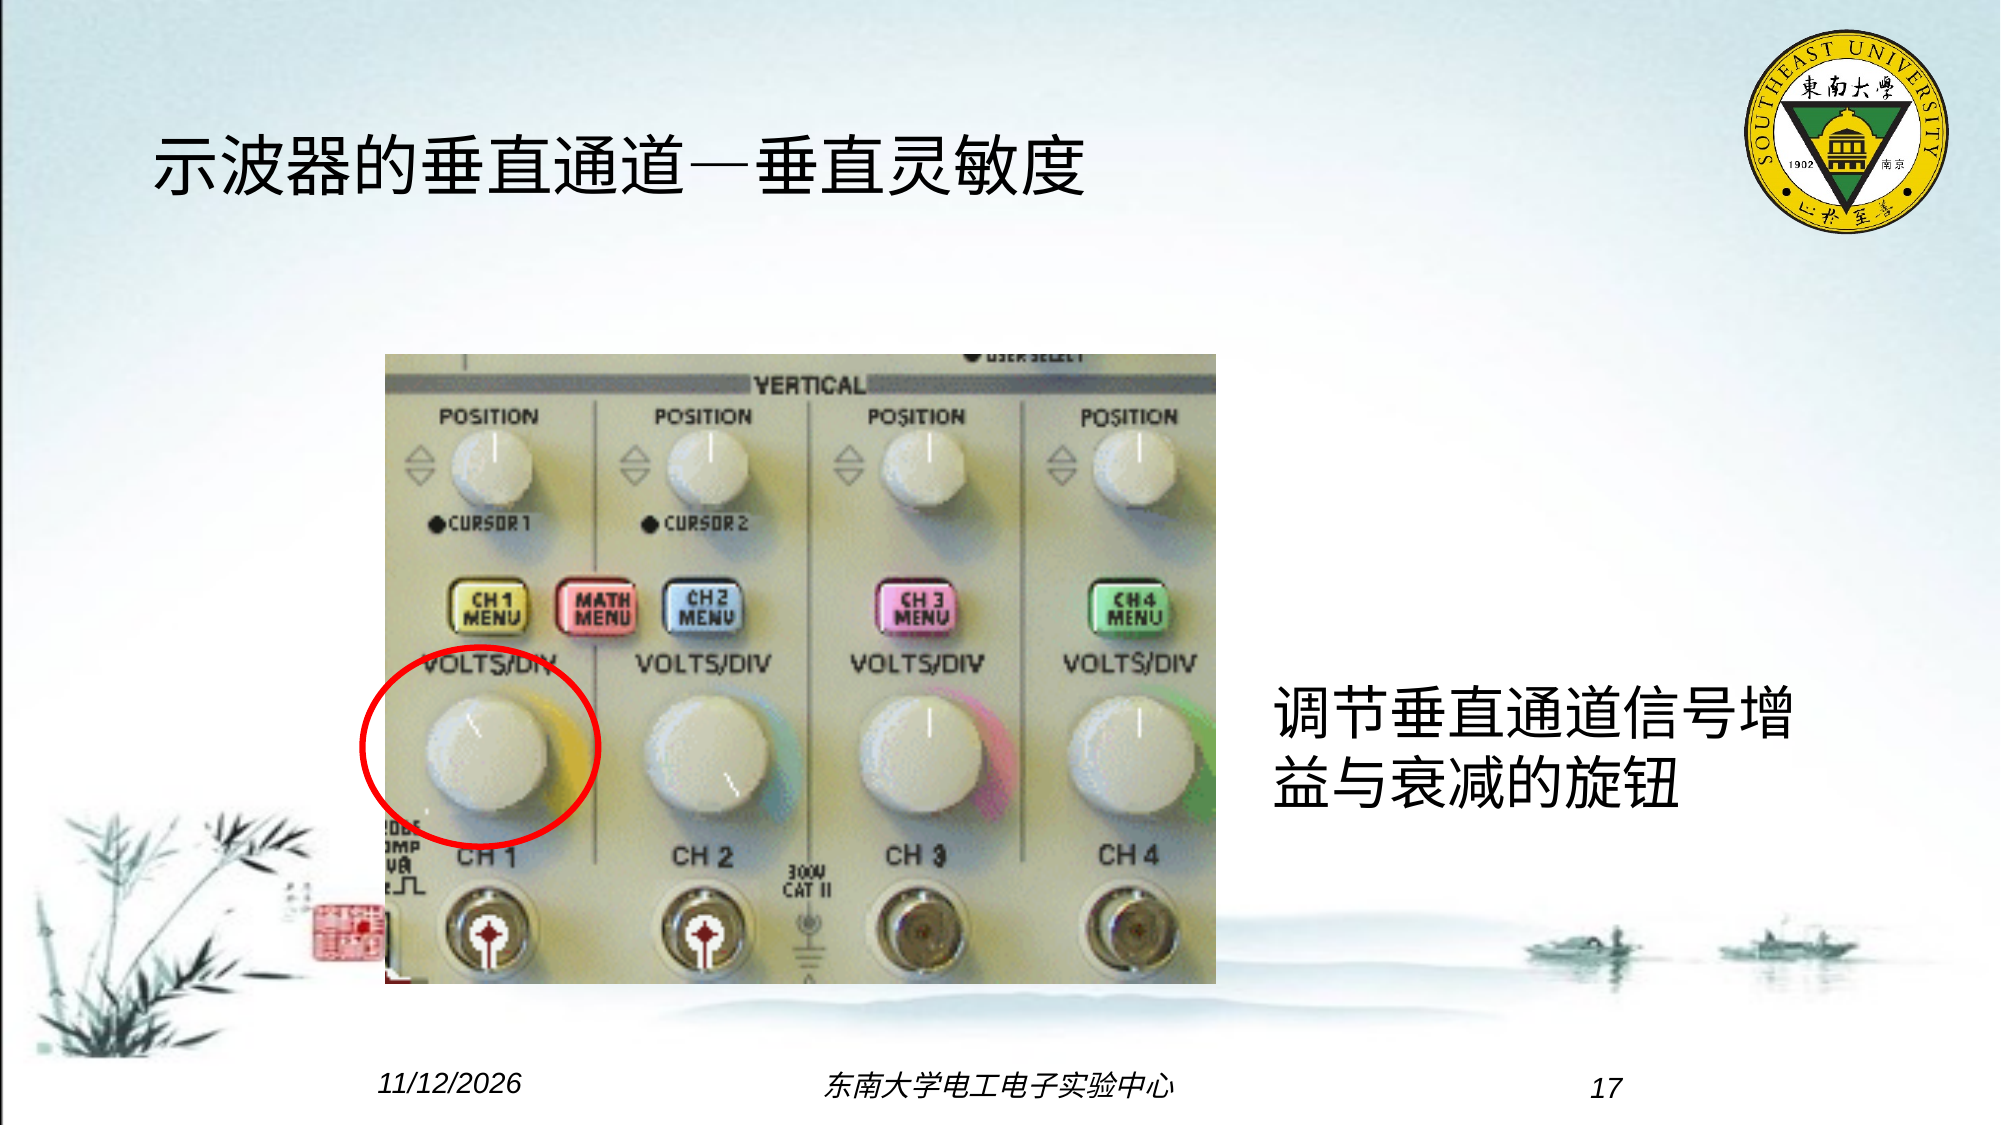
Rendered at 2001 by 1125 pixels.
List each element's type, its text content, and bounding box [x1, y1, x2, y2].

title 示波器的垂直通道—垂直灵敏度 [137, 59, 1863, 278]
picture [0, 0, 2001, 1125]
text_box [362, 688, 385, 806]
text_box 2020-05-18 [362, 1057, 675, 1100]
text_box 调节垂直通道信号增益与衰减的旋钮 [1258, 668, 1826, 824]
text_box 东南大学电工电子实验中心 [674, 1059, 1328, 1100]
text_box 17 [1324, 1061, 1638, 1100]
